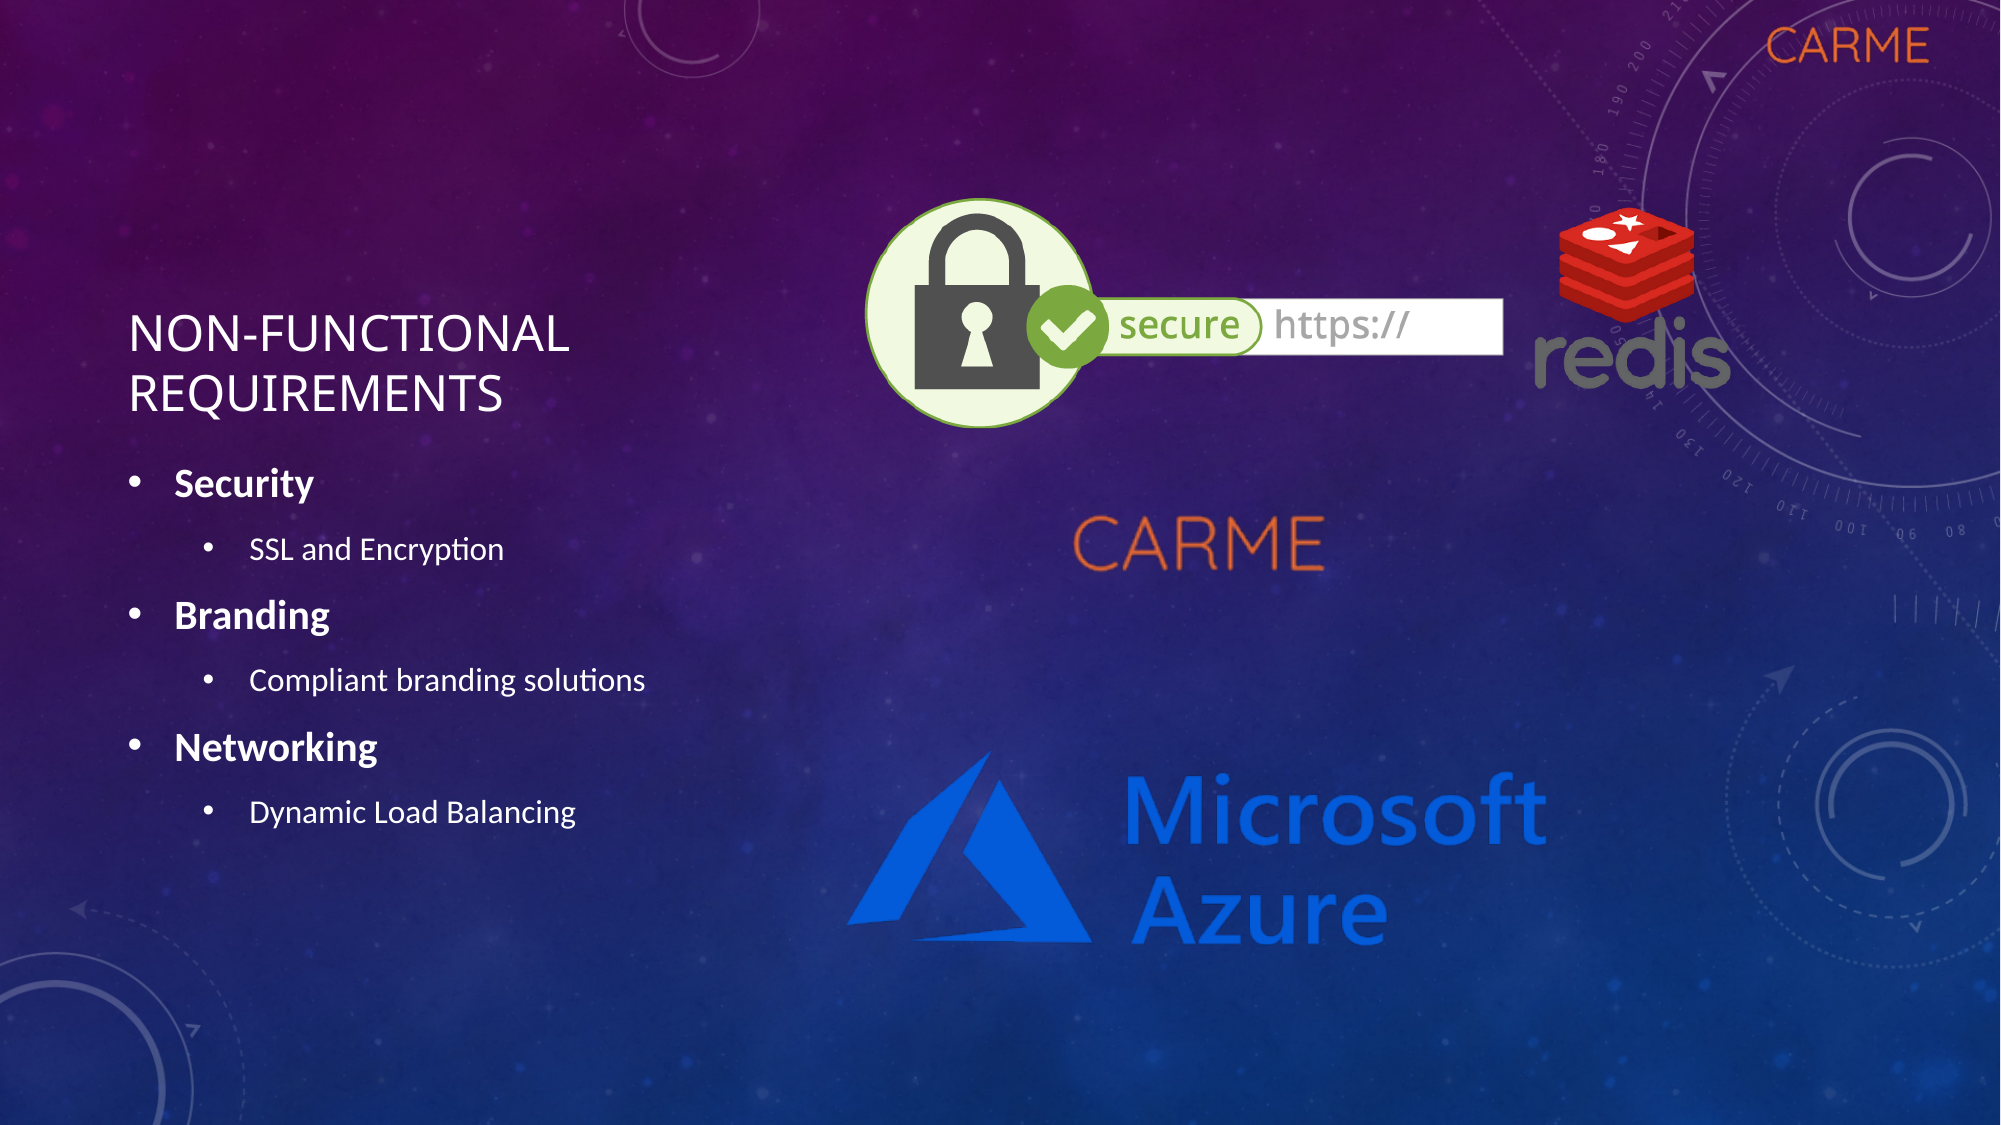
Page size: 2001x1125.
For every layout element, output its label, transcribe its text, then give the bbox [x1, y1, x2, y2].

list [965, 505, 1429, 599]
title Non-Functional Requirements [112, 241, 717, 429]
list Security SSL and Encryption Branding Compliant branding solutions Networking Dynamic Load Balancing [112, 448, 717, 950]
picture [0, 0, 2001, 1125]
